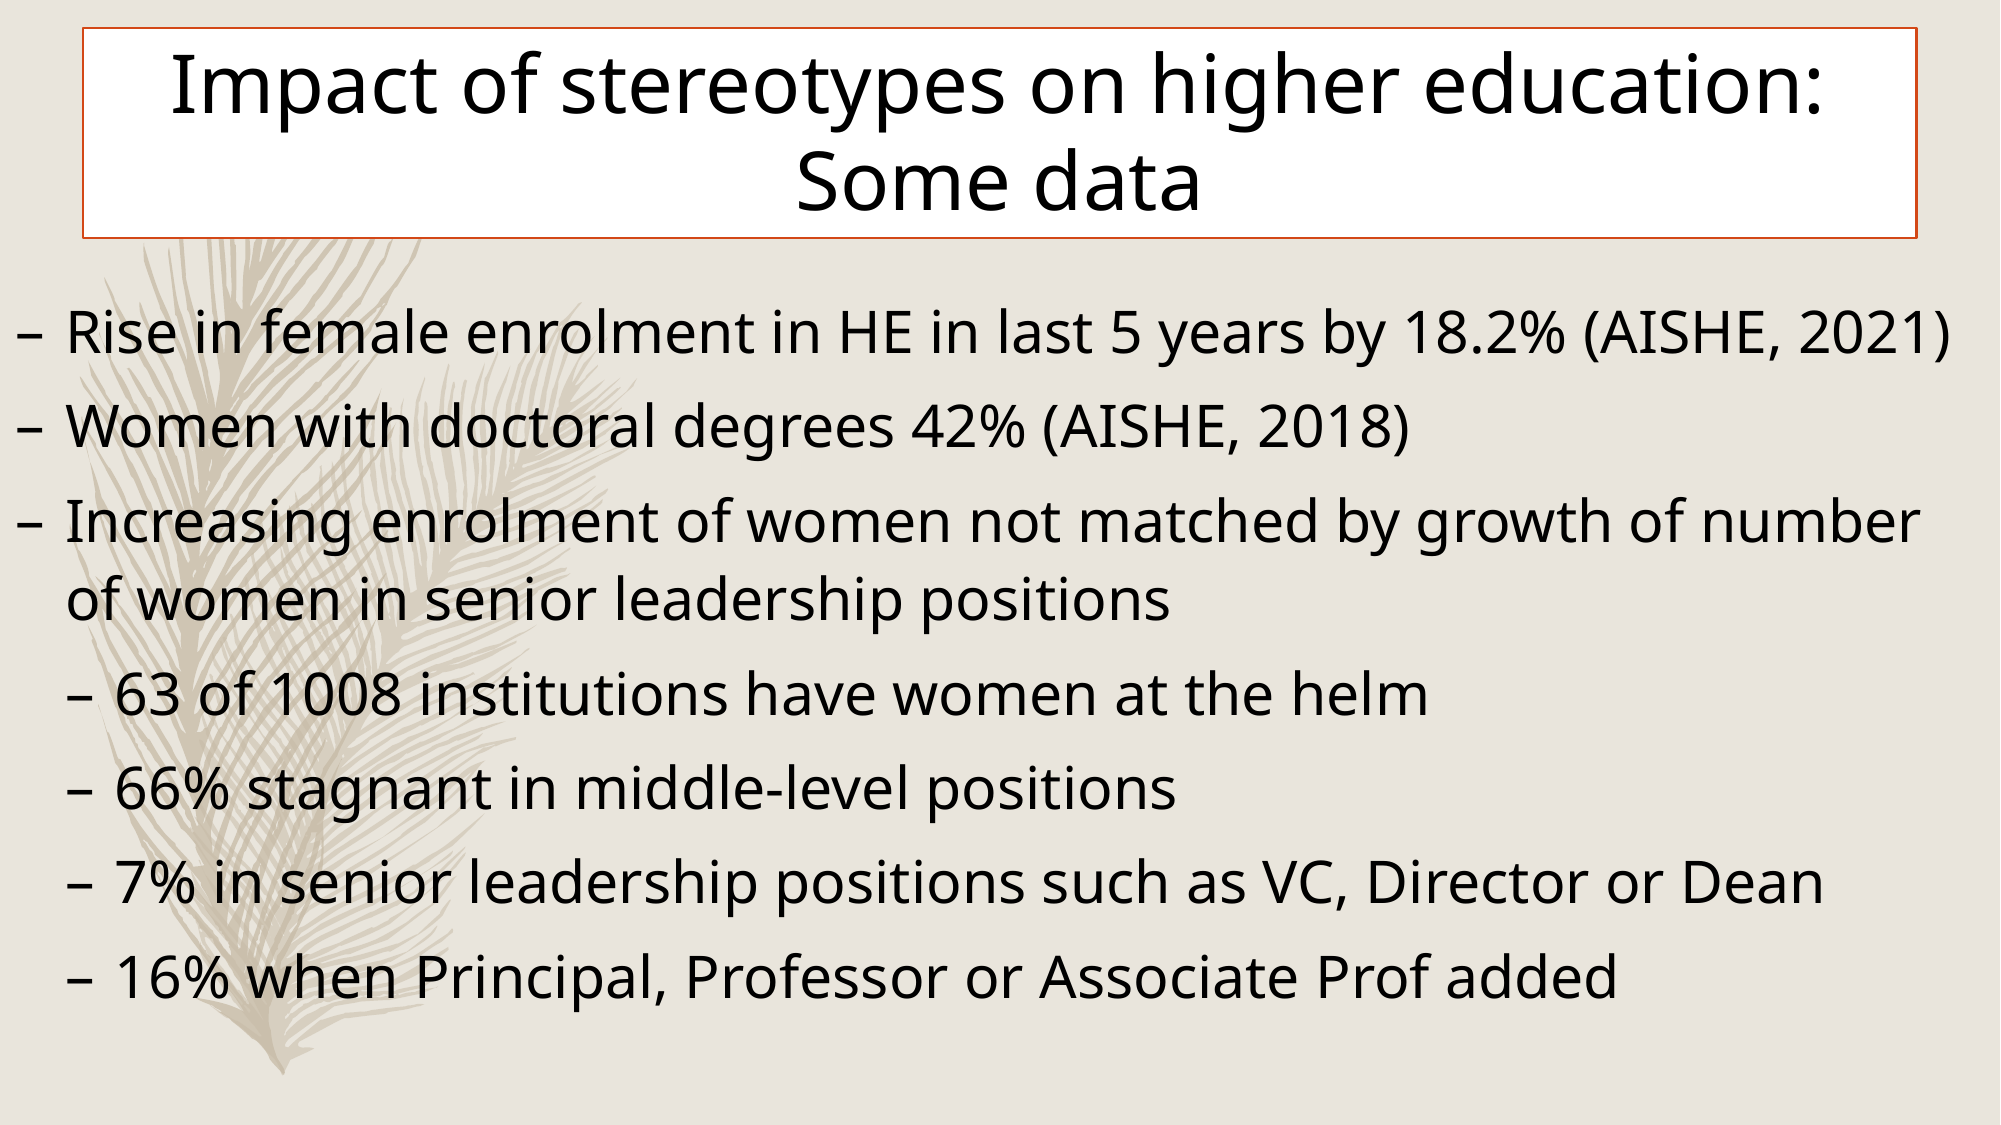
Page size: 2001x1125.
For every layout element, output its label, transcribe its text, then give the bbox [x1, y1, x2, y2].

list Rise in female enrolment in HE in last 5 years by 18.2% (AISHE, 2021) Women with doctoral degrees 42% (AISHE, 2018) Increasing enrolment of women not matched by growth of number of women in senior leadership positions 63 of 1008 institutions have women at the helm 66% stagnant in middle-level positions 7% in senior leadership positions such as VC, Director or Dean 16% when Principal, Professor or Associate Prof added [0, 278, 1969, 1097]
title Impact of stereotypes on higher education: Some data [82, 27, 1918, 239]
